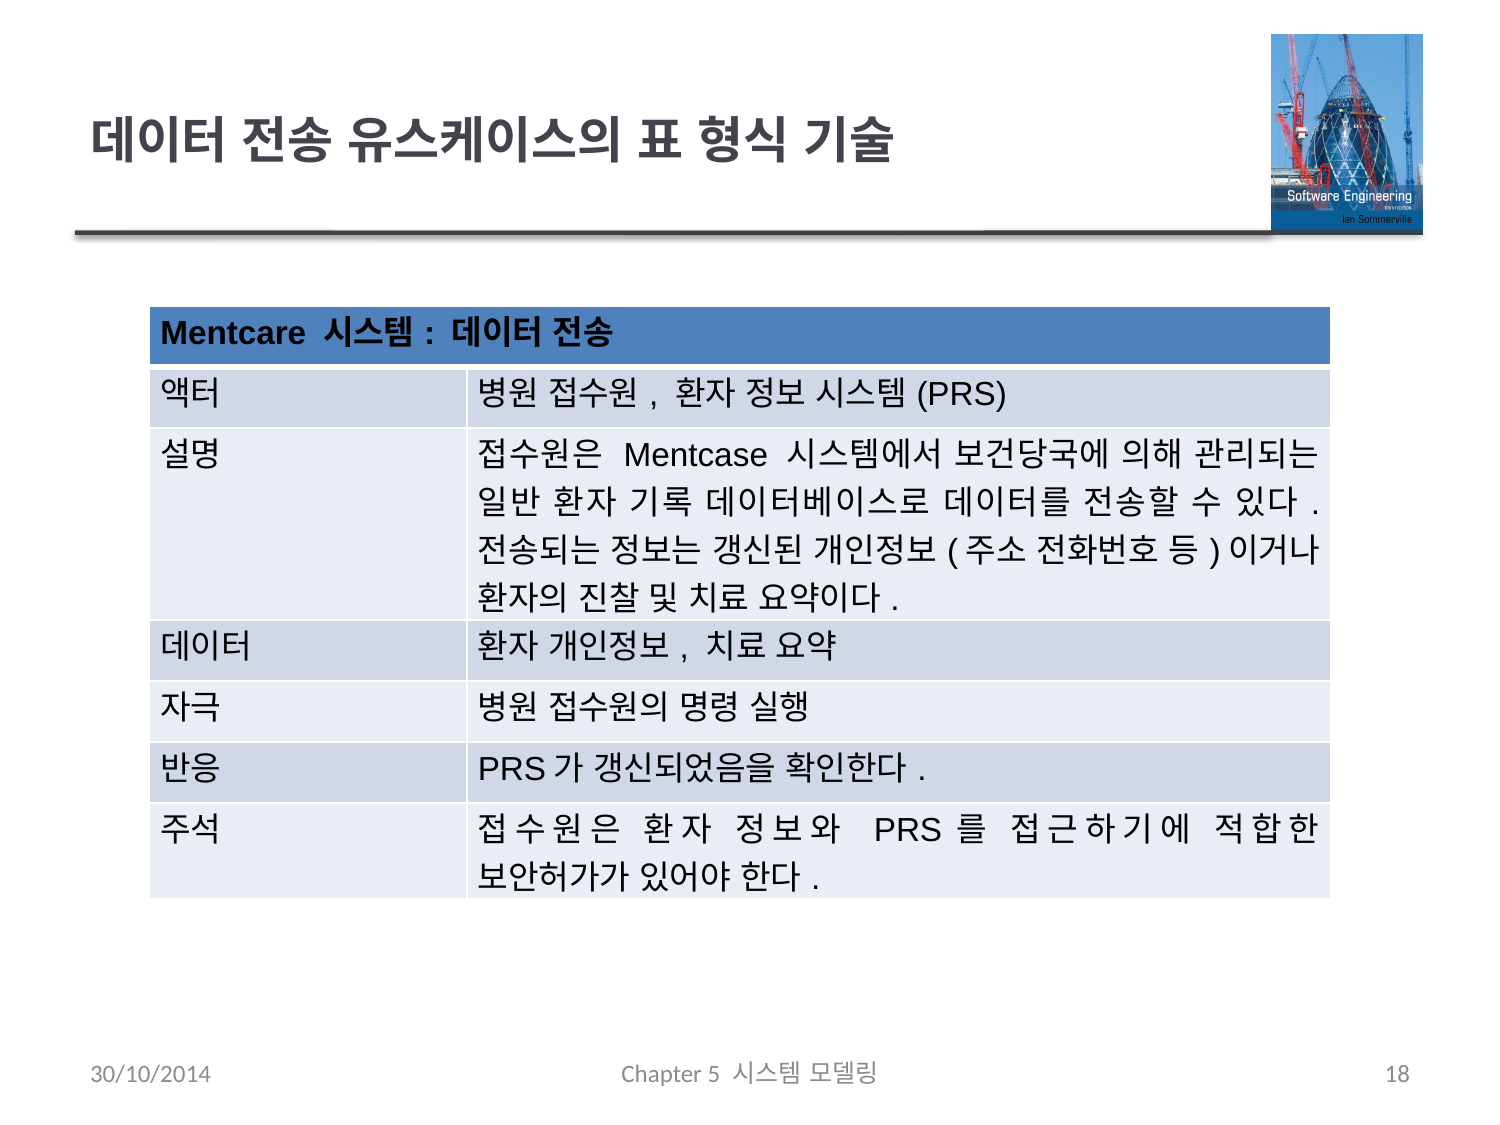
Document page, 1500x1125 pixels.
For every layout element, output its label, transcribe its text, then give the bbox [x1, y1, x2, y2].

footer Chapter 5 시스템 모델링 [512, 1042, 988, 1103]
table_header Mentcare 시스템: 데이터 전송 [150, 307, 1330, 364]
table_cell 자극 [150, 682, 466, 741]
table_cell 환자 개인정보, 치료 요약 [468, 621, 1330, 680]
table_cell 주석 [150, 804, 466, 898]
table_cell 병원 접수원, 환자 정보 시스템(PRS) [468, 370, 1330, 427]
picture [1271, 34, 1423, 230]
table_cell 접수원은 환자 정보와 PRS를 접근하기에 적합한 보안허가가 있어야 한다. [468, 804, 1330, 898]
slide_number 18 [1074, 1042, 1425, 1103]
table_cell 반응 [150, 743, 466, 802]
table_cell 병원 접수원의 명령 실행 [468, 682, 1330, 741]
table_cell 접수원은 Mentcase 시스템에서 보건당국에 의해 관리되는 일반 환자 기록 데이터베이스로 데이터를 전송할 수 있다. 전송되는 정보는 갱신된 개인정보(주소 전화번호 등)이거나 환자의 진찰 및 치료 요약이다. [468, 429, 1330, 619]
table_cell PRS가 갱신되었음을 확인한다. [468, 743, 1330, 802]
table_cell 데이터 [150, 621, 466, 680]
table_cell 액터 [150, 370, 466, 427]
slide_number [75, 1042, 425, 1103]
table_cell 설명 [150, 429, 466, 619]
title 데이터 전송 유스케이스의 표 형식 기술 [74, 44, 1272, 233]
